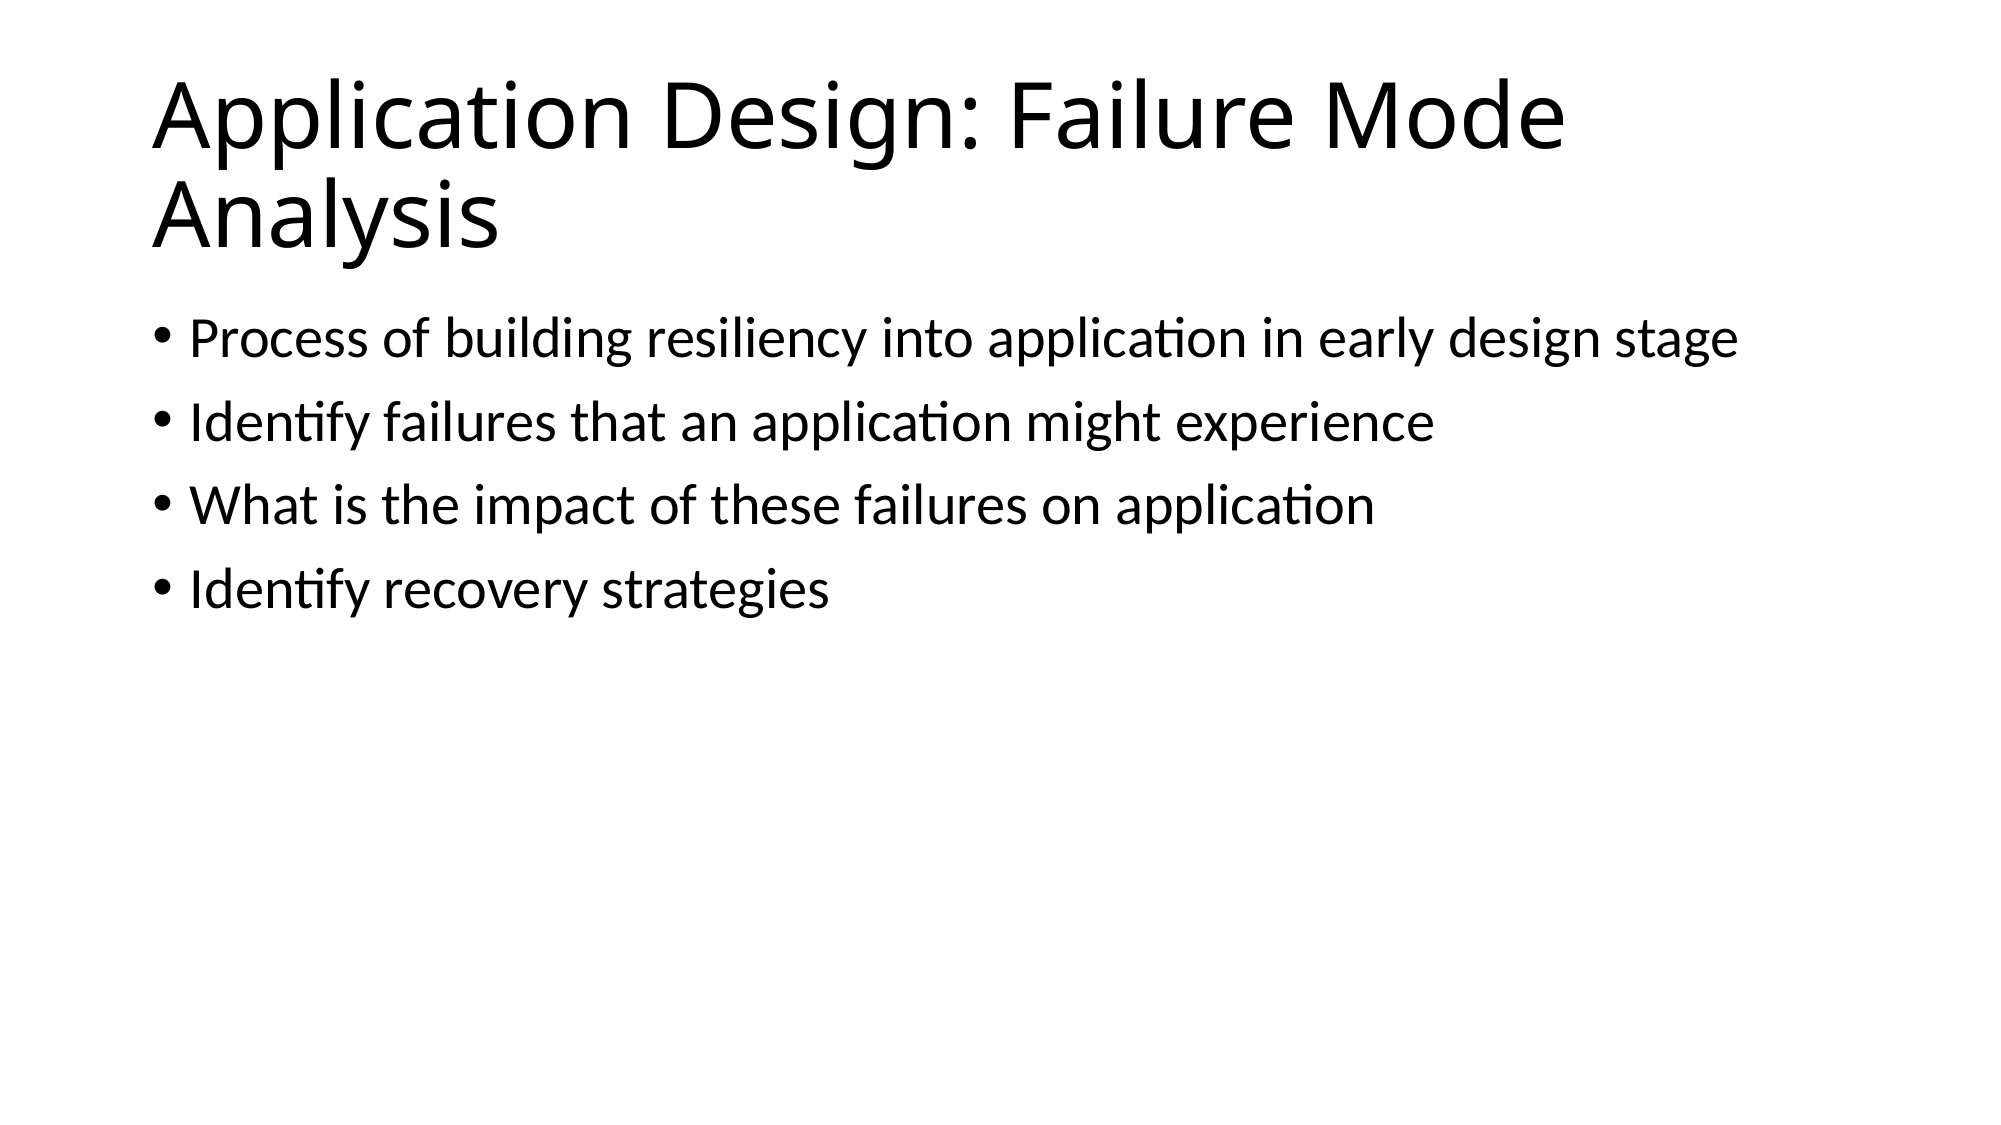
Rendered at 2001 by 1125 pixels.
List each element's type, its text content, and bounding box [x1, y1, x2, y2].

list Process of building resiliency into application in early design stage Identify failures that an application might experience What is the impact of these failures on application Identify recovery strategies [137, 299, 1863, 1014]
title Application Design: Failure Mode Analysis [137, 59, 1863, 278]
